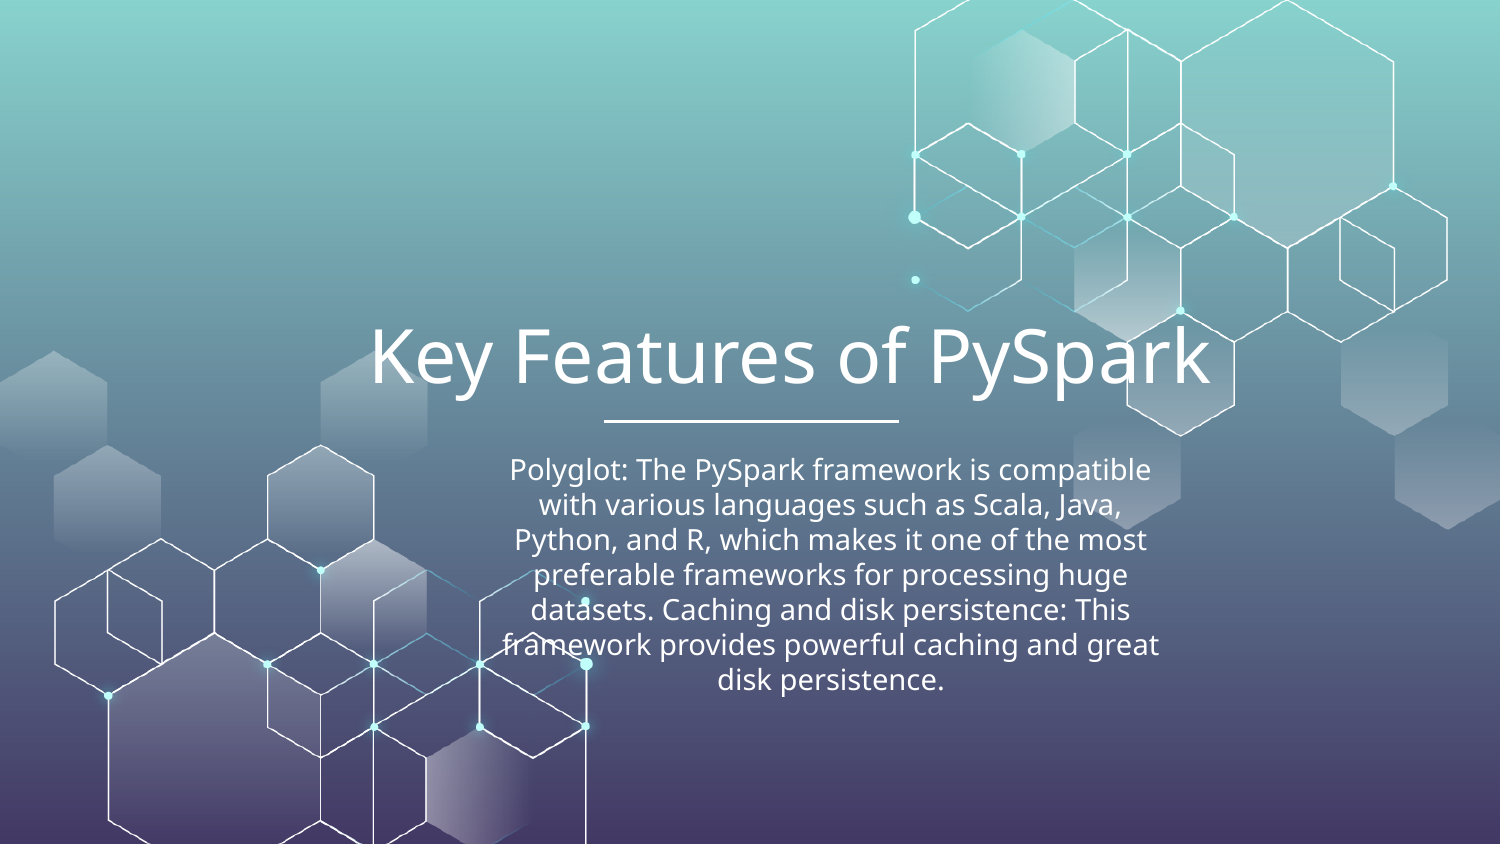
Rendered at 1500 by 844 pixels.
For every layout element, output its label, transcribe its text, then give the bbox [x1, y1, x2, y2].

picture [0, 350, 624, 844]
title Key Features of PySpark [282, 301, 1298, 414]
subtitle Polyglot: The PySpark framework is compatible with various languages such as Scala, Java, Python, and R, which makes it one of the most preferable frameworks for processing huge datasets. Caching and disk persistence: This framework provides powerful caching and great disk persistence. [475, 436, 1187, 681]
picture [876, 0, 1500, 530]
